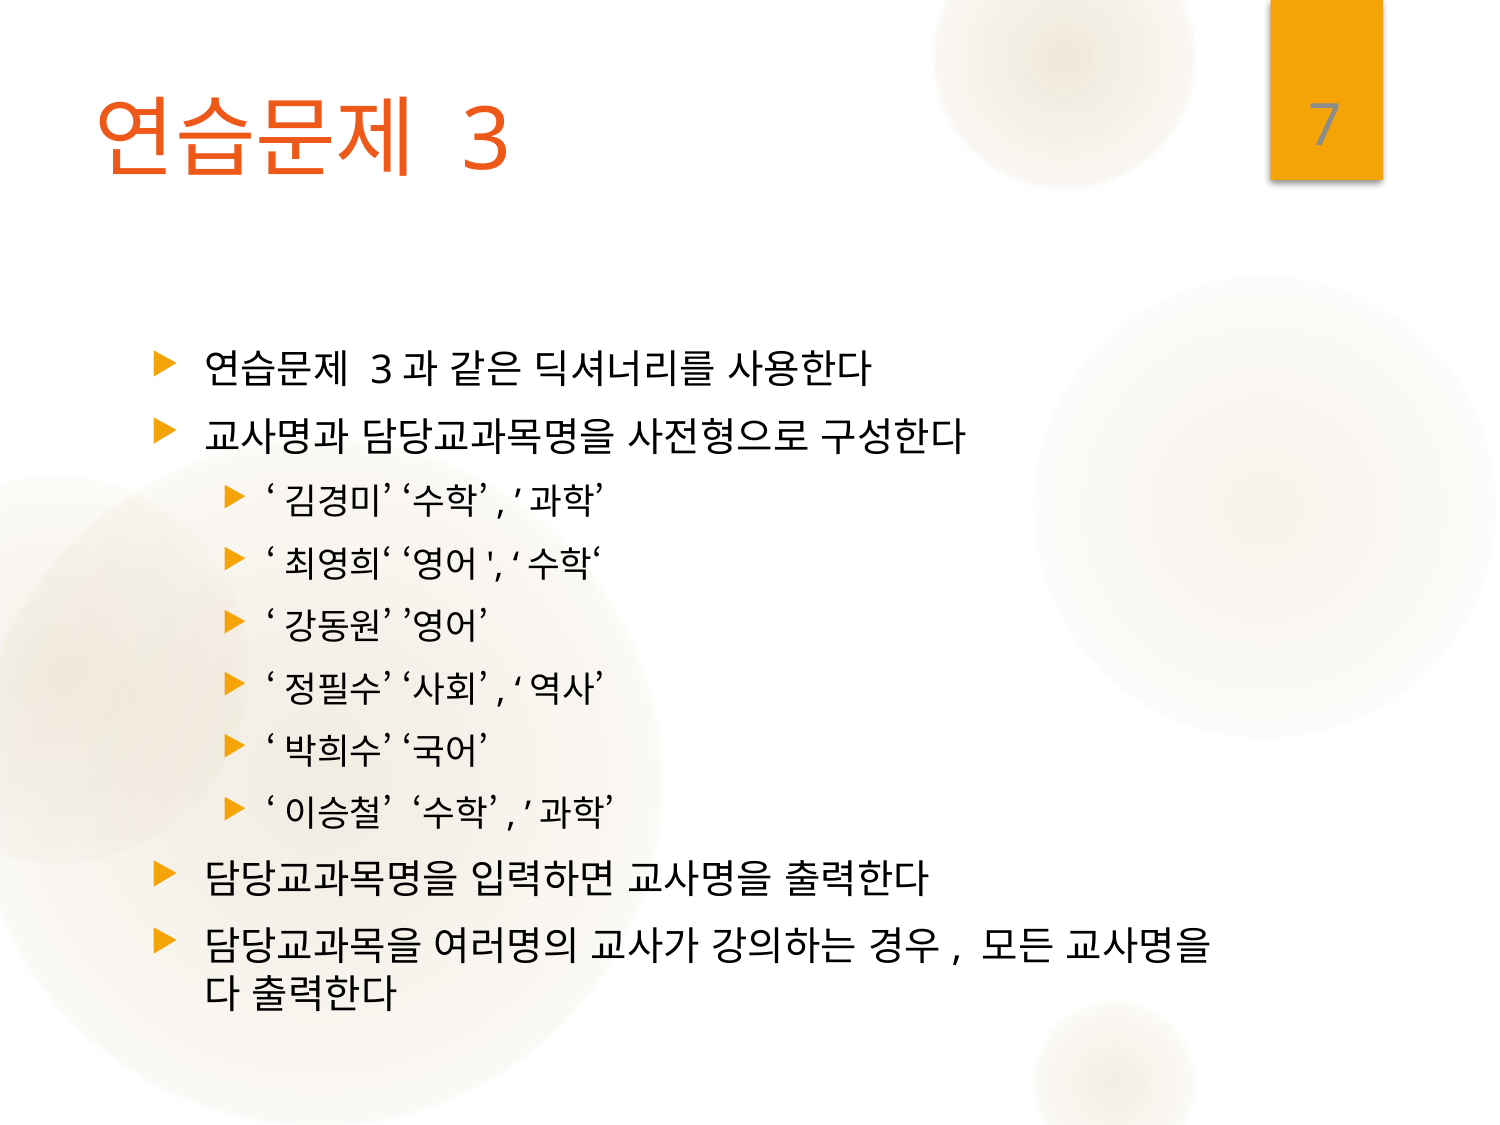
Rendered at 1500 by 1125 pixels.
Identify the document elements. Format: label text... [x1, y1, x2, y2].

slide_number 7 [1273, 48, 1378, 175]
title 연습문제 3 [79, 74, 1237, 304]
list 연습문제 3과 같은 딕셔너리를 사용한다 교사명과 담당교과목명을 사전형으로 구성한다 ‘김경미’ ‘수학’, ’과학’ ‘최영희‘ ‘영어', ‘수학‘ ‘강동원’ ’영어’ ‘정필수’ ‘사회’, ‘역사’ ‘박희수’ ‘국어’ ‘이승철’ ‘수학’, ’과학’ 담당교과목명을 입력하면 교사명을 출력한다 담당교과목을 여러명의 교사가 강의하는 경우, 모든 교사명을 다 출력한다 [135, 336, 1237, 1025]
